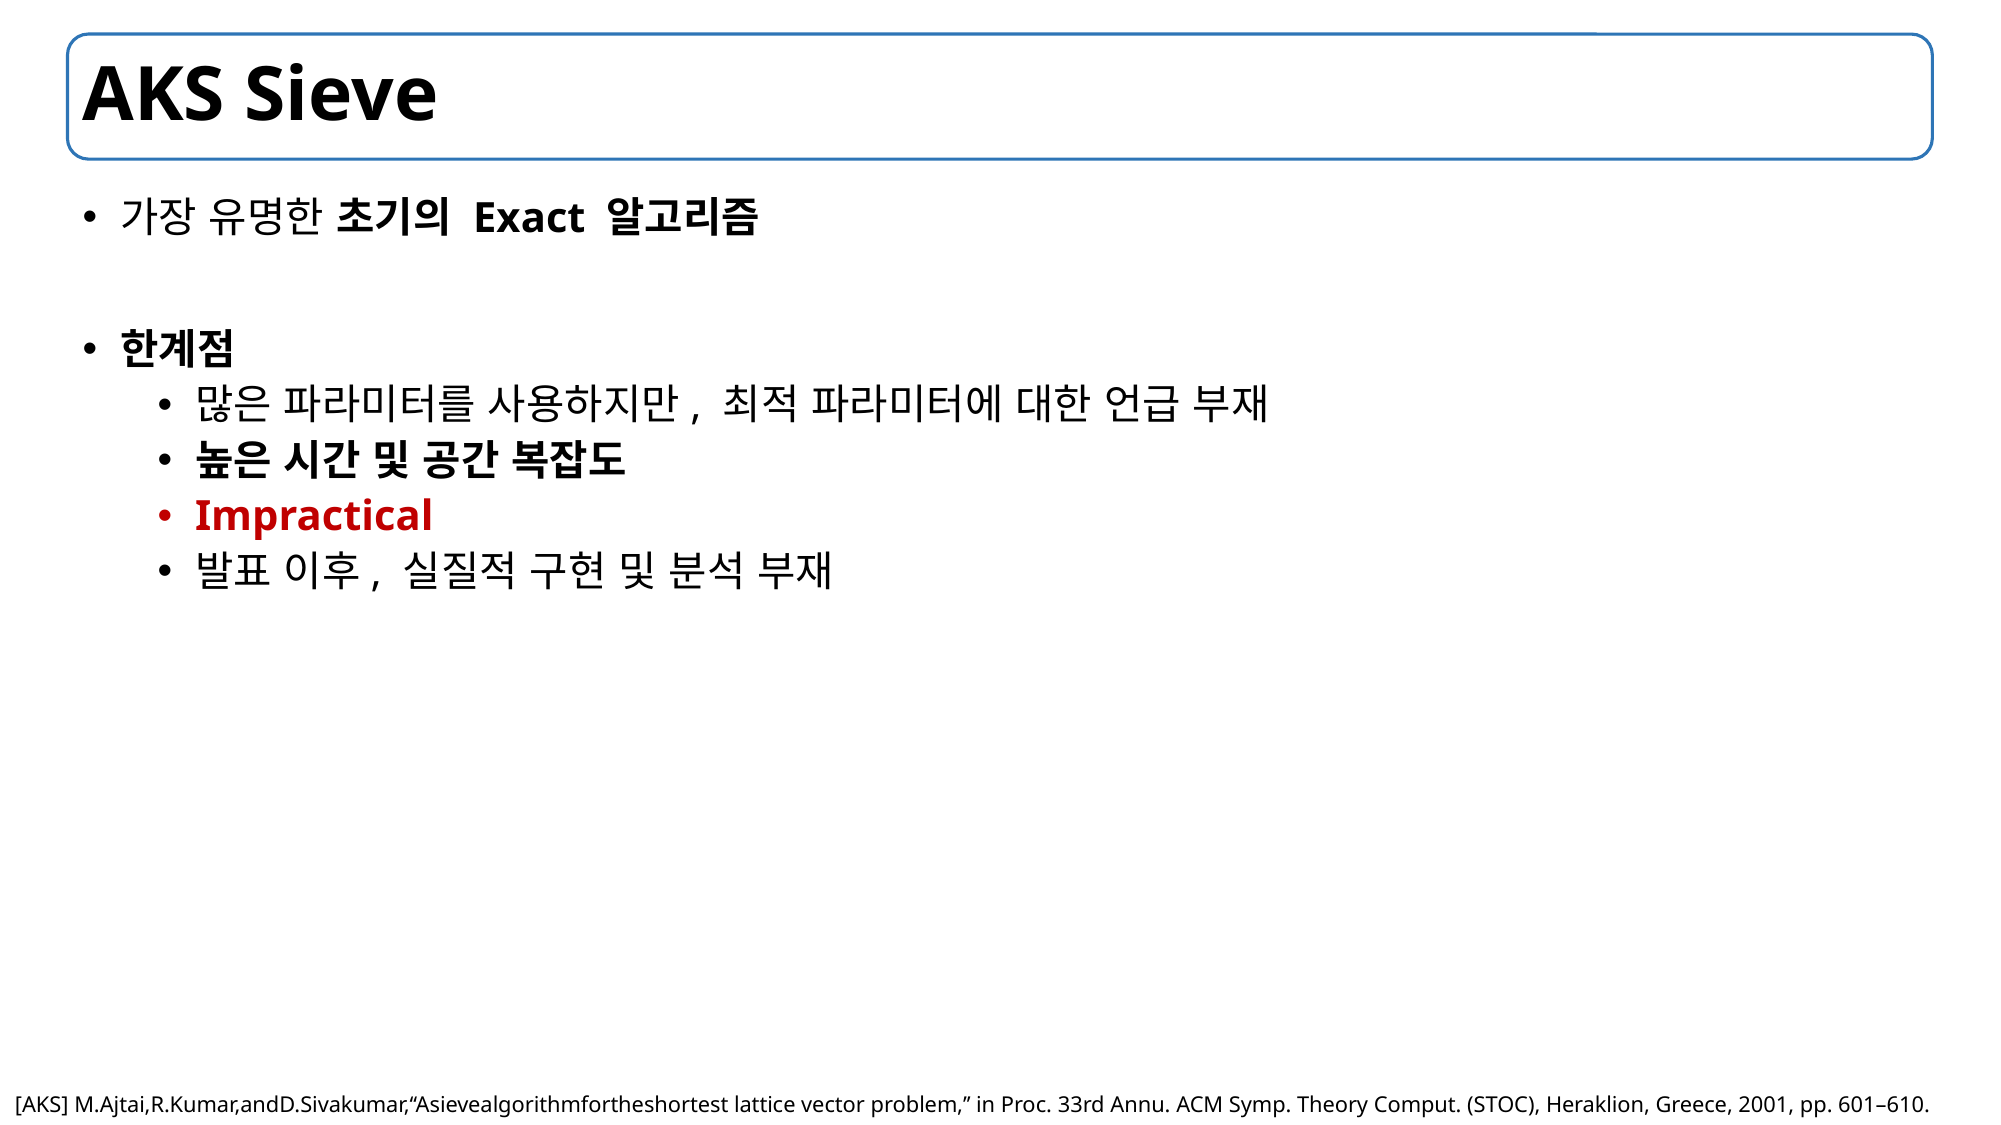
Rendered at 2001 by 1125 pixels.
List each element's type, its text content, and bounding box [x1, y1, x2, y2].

text_box [AKS] M.Ajtai,R.Kumar,andD.Sivakumar,‘‘Asievealgorithmfortheshortest lattice vector problem,’’ in Proc. 33rd Annu. ACM Symp. Theory Comput. (STOC), Heraklion, Greece, 2001, pp. 601–610. [0, 1083, 2000, 1125]
list 가장 유명한 초기의 Exact 알고리즘 한계점 많은 파라미터를 사용하지만, 최적 파라미터에 대한 언급 부재 높은 시간 및 공간 복잡도 Impractical 발표 이후, 실질적 구현 및 분석 부재 [67, 189, 1933, 1019]
title AKS Sieve [67, 34, 1933, 160]
